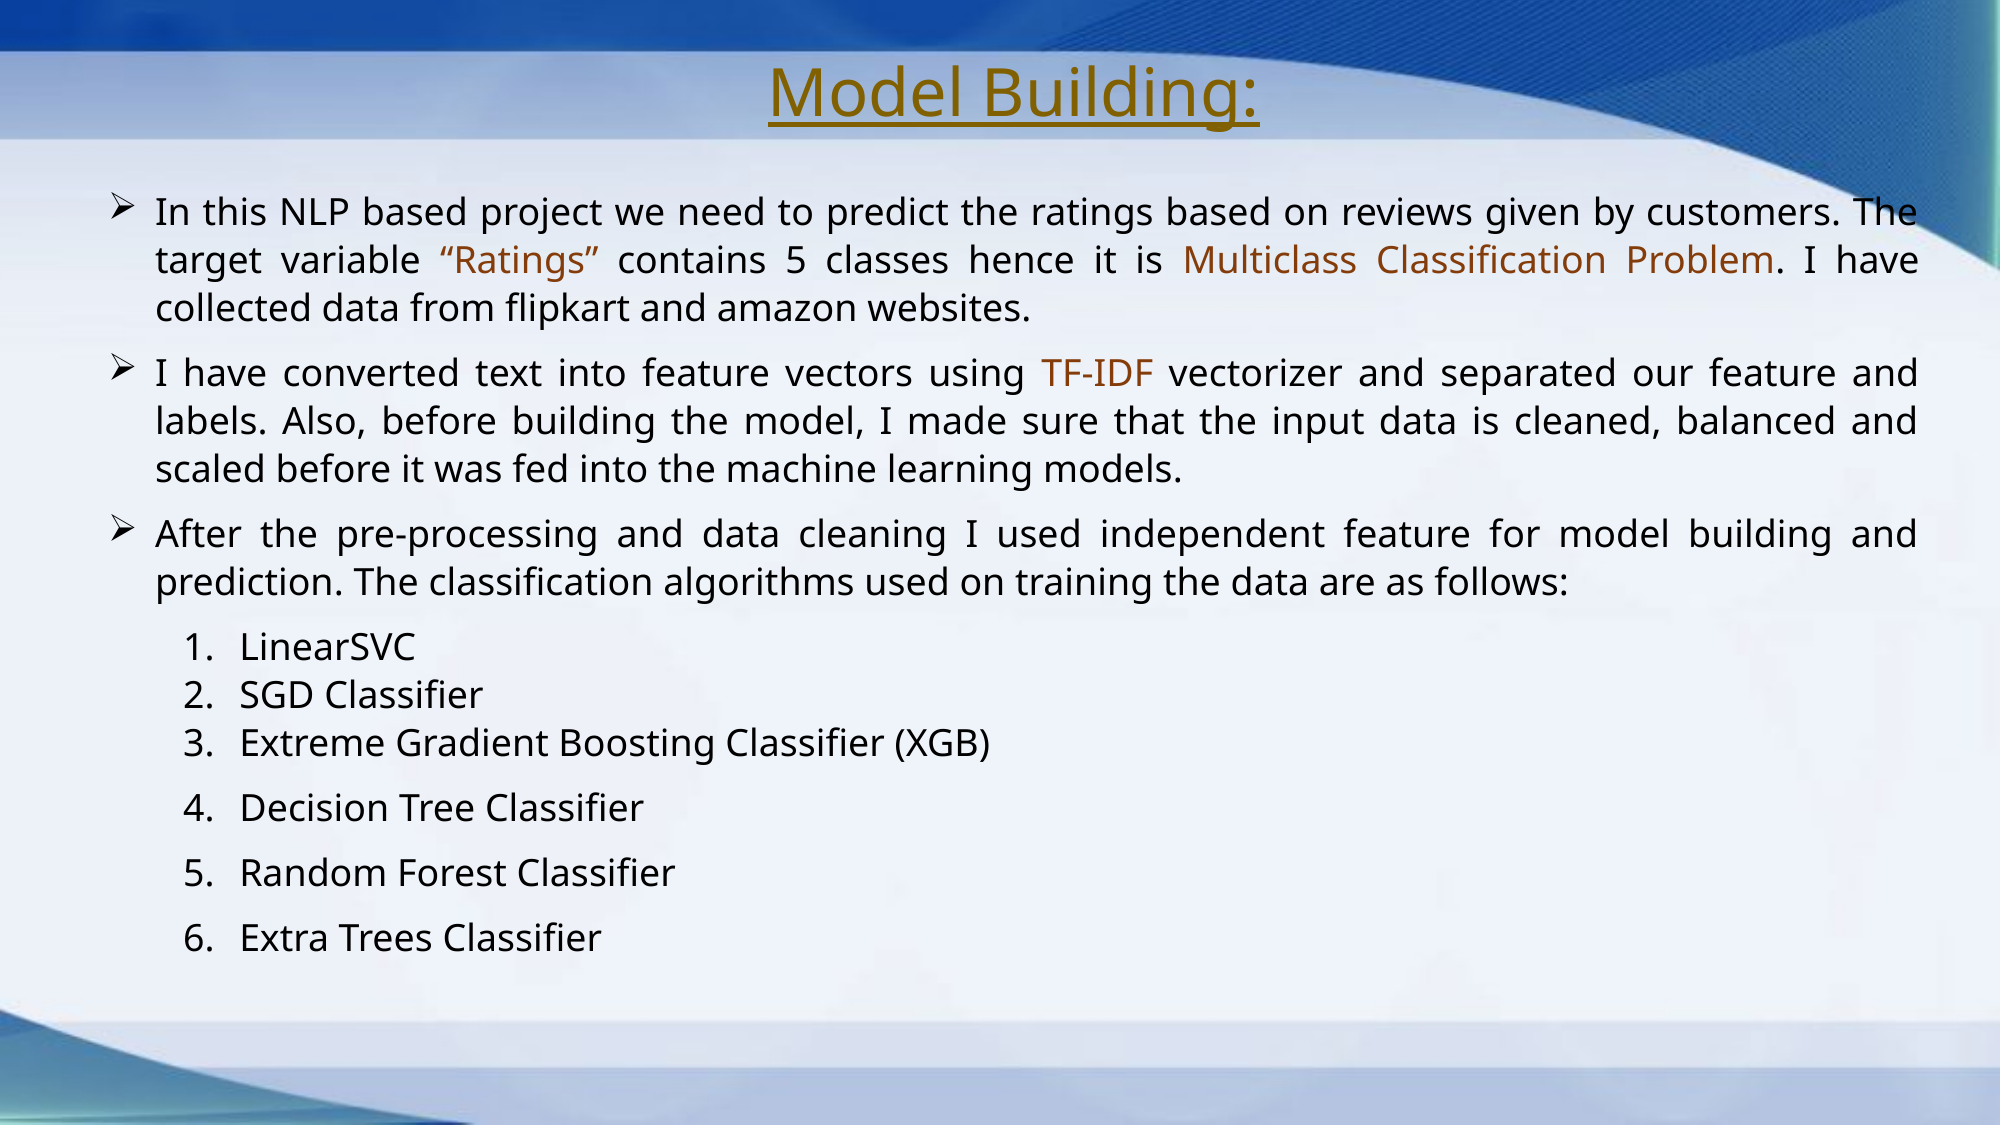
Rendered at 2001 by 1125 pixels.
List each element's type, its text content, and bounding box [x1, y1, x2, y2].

text_box In this NLP based project we need to predict the ratings based on reviews given by customers. The target variable “Ratings” contains 5 classes hence it is Multiclass Classification Problem. I have collected data from flipkart and amazon websites. I have converted text into feature vectors using TF-IDF vectorizer and separated our feature and labels. Also, before building the model, I made sure that the input data is cleaned, balanced and scaled before it was fed into the machine learning models. After the pre-processing and data cleaning I used independent feature for model building and prediction. The classification algorithms used on training the data are as follows: LinearSVC SGD Classifier Extreme Gradient Boosting Classifier (XGB) Decision Tree Classifier Random Forest Classifier Extra Trees Classifier [93, 177, 1935, 966]
text_box Model Building: [93, 42, 1935, 138]
picture [0, 0, 2000, 1125]
